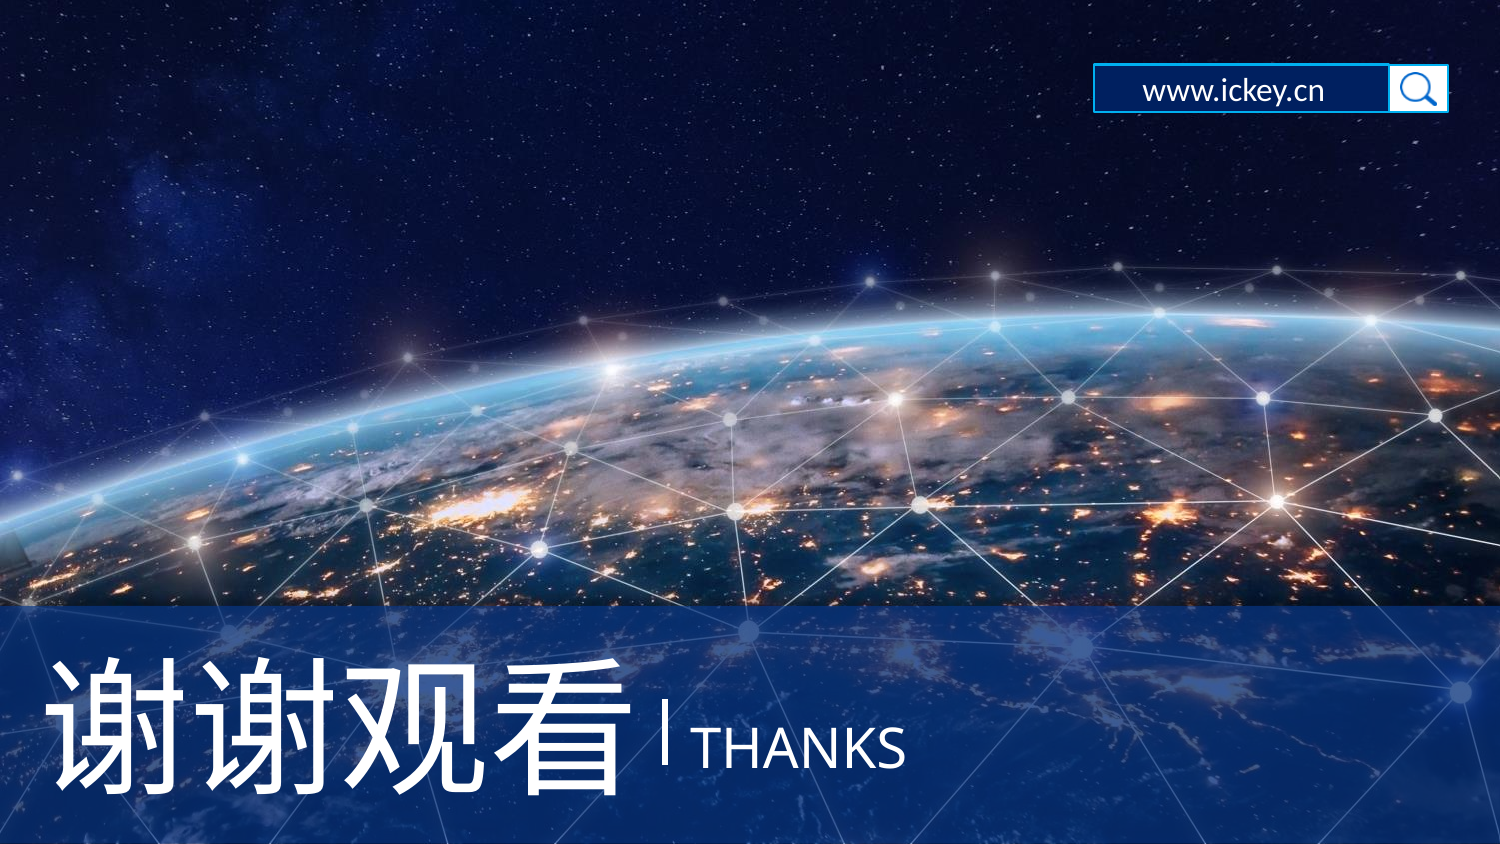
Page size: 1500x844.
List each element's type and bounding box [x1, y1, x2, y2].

picture [0, 0, 1500, 605]
